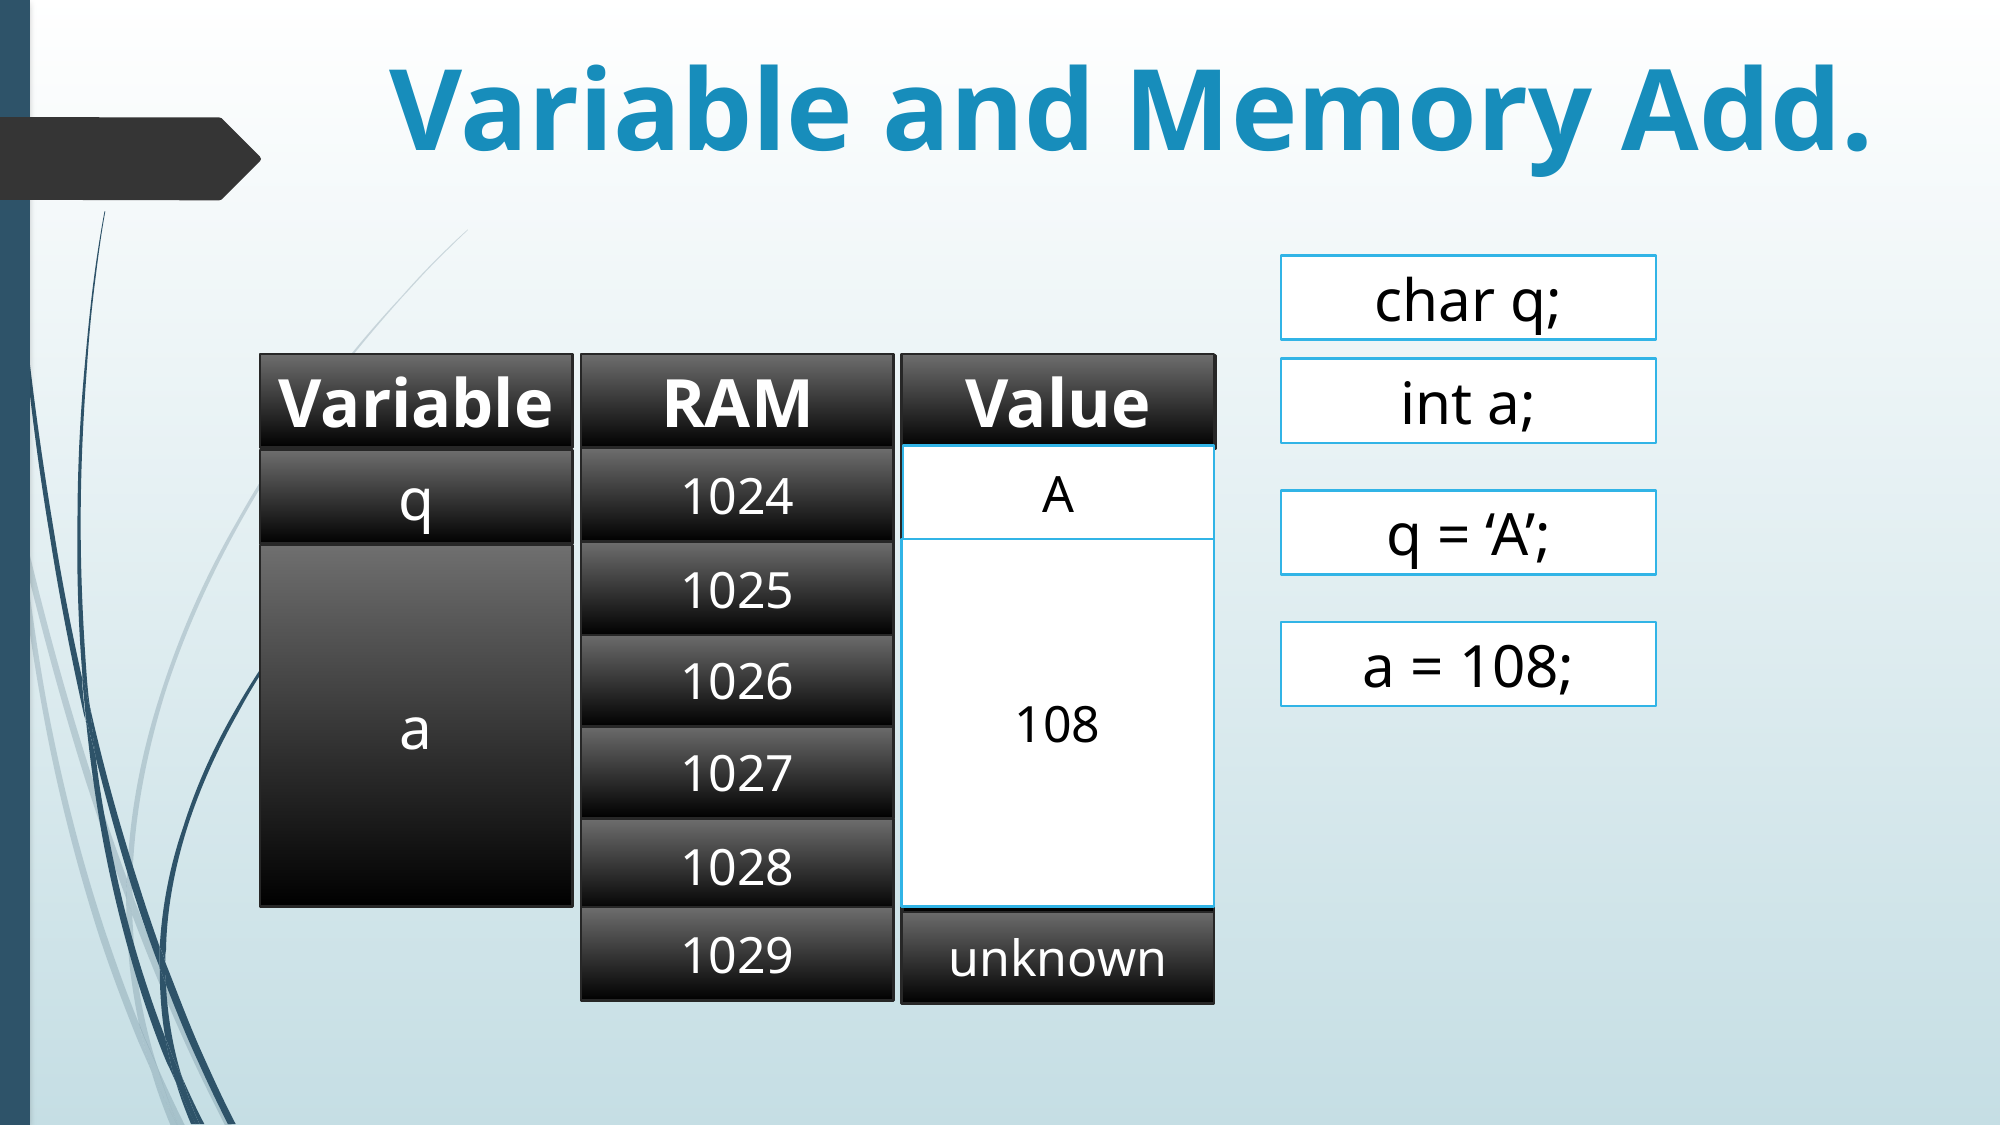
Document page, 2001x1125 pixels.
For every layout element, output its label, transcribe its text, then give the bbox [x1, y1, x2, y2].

text_box unknown [900, 919, 1215, 1005]
text_box Variable [259, 353, 574, 449]
title Variable and Memory Add. [295, 30, 1968, 209]
text_box char q; [1280, 254, 1657, 341]
text_box a = 108; [1280, 621, 1657, 707]
text_box 1029 [580, 919, 895, 1002]
text_box int a; [1280, 357, 1657, 444]
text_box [580, 353, 894, 913]
text_box q [259, 449, 574, 544]
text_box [901, 353, 1215, 913]
text_box q = ‘A’; [1280, 489, 1657, 576]
text_box a [259, 544, 574, 908]
